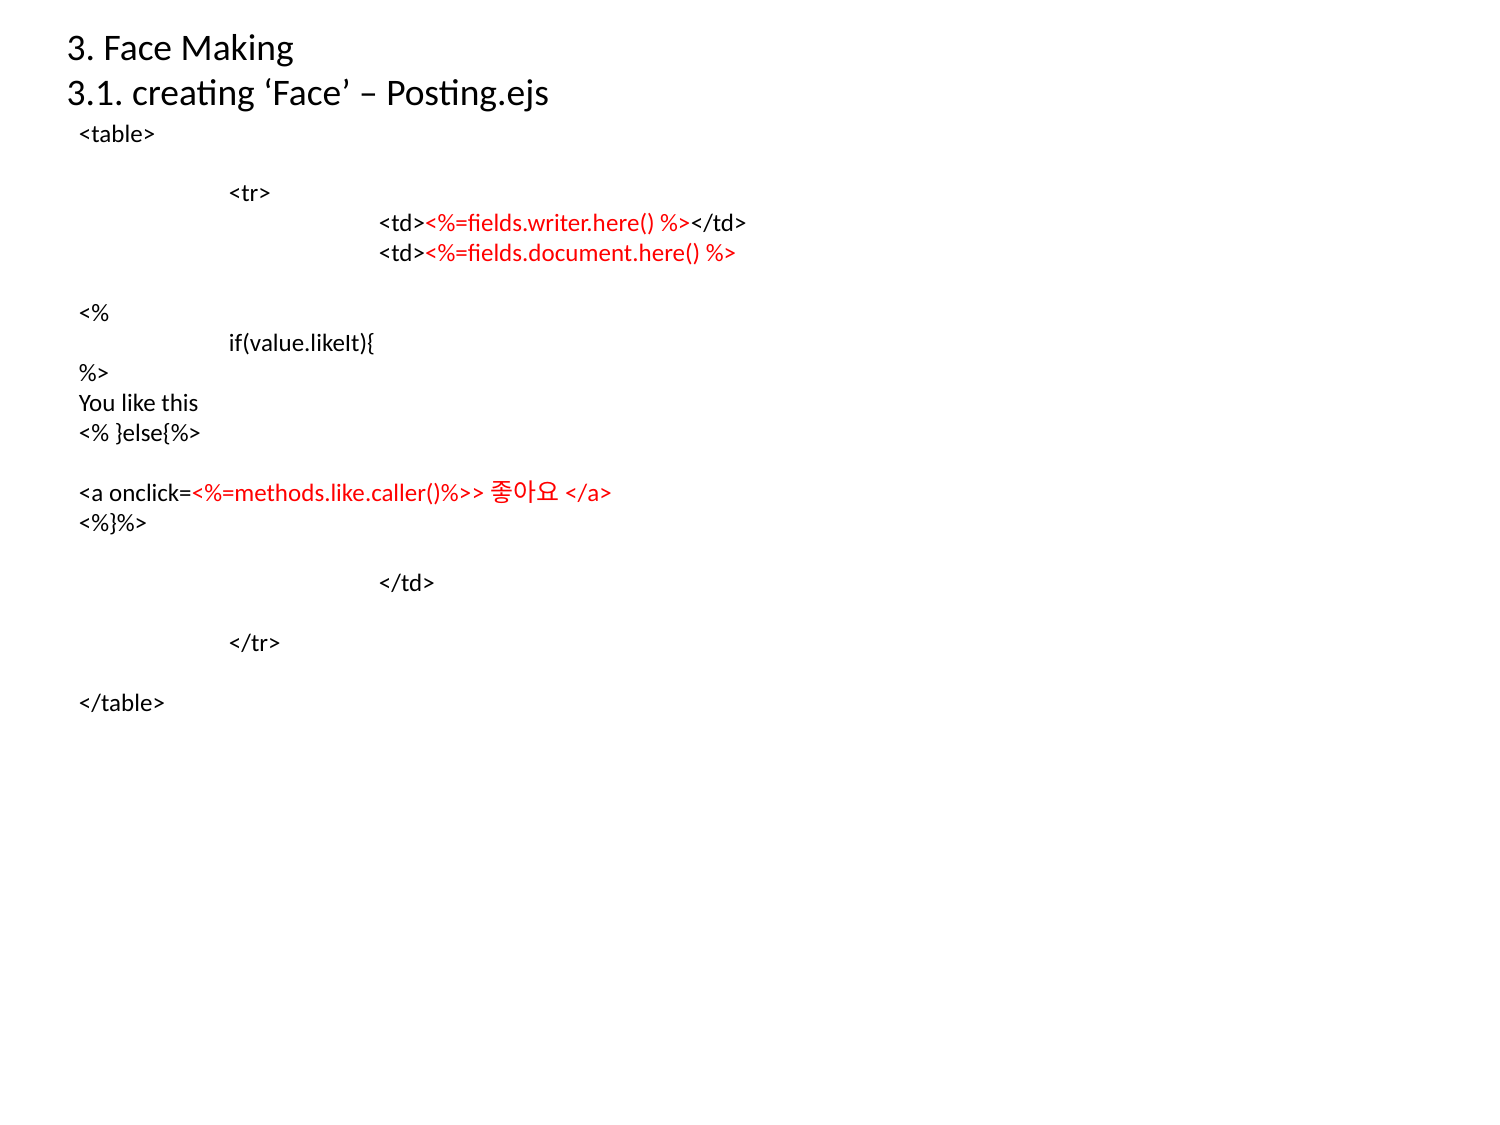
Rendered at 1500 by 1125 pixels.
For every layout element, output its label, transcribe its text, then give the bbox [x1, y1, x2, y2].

text_box <table> <tr> <td><%=fields.writer.here() %></td> <td><%=fields.document.here() %> <% if(value.likeIt){ %> You like this <% }else{%> <a onclick=<%=methods.like.caller()%>>좋아요</a> <%}%> </td> </tr> </table> [64, 79, 1442, 754]
text_box 3. Face Making 3.1. creating ‘Face’ – Posting.ejs [51, 15, 565, 121]
